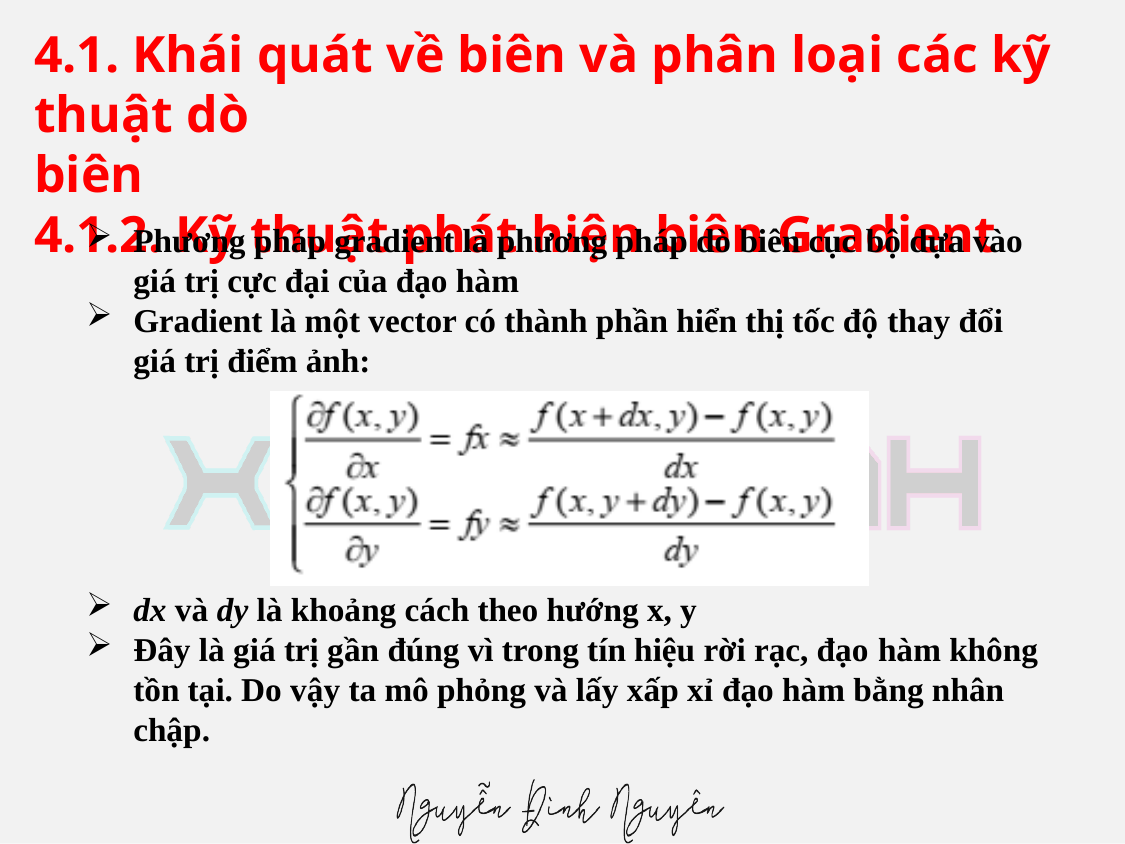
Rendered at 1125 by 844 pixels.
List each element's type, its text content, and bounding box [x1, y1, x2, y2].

picture [270, 391, 869, 586]
text_box dx và dy là khoảng cách theo hướng x, y Đây là giá trị gần đúng vì trong tín hiệu rời rạc, đạo hàm không tồn tại. Do vậy ta mô phỏng và lấy xấp xỉ đạo hàm bằng nhân chập. [71, 581, 1095, 756]
title 4.1. Khái quát về biên và phân loại các kỹ thuật dò biên 4.1.2. Kỹ thuật phát hiện biên Gradient [19, 14, 1125, 212]
text_box Phương pháp gradient là phương pháp dò biên cục bộ dựa vào giá trị cực đại của đạo hàm Gradient là một vector có thành phần hiển thị tốc độ thay đổi giá trị điểm ảnh: [71, 211, 1068, 387]
